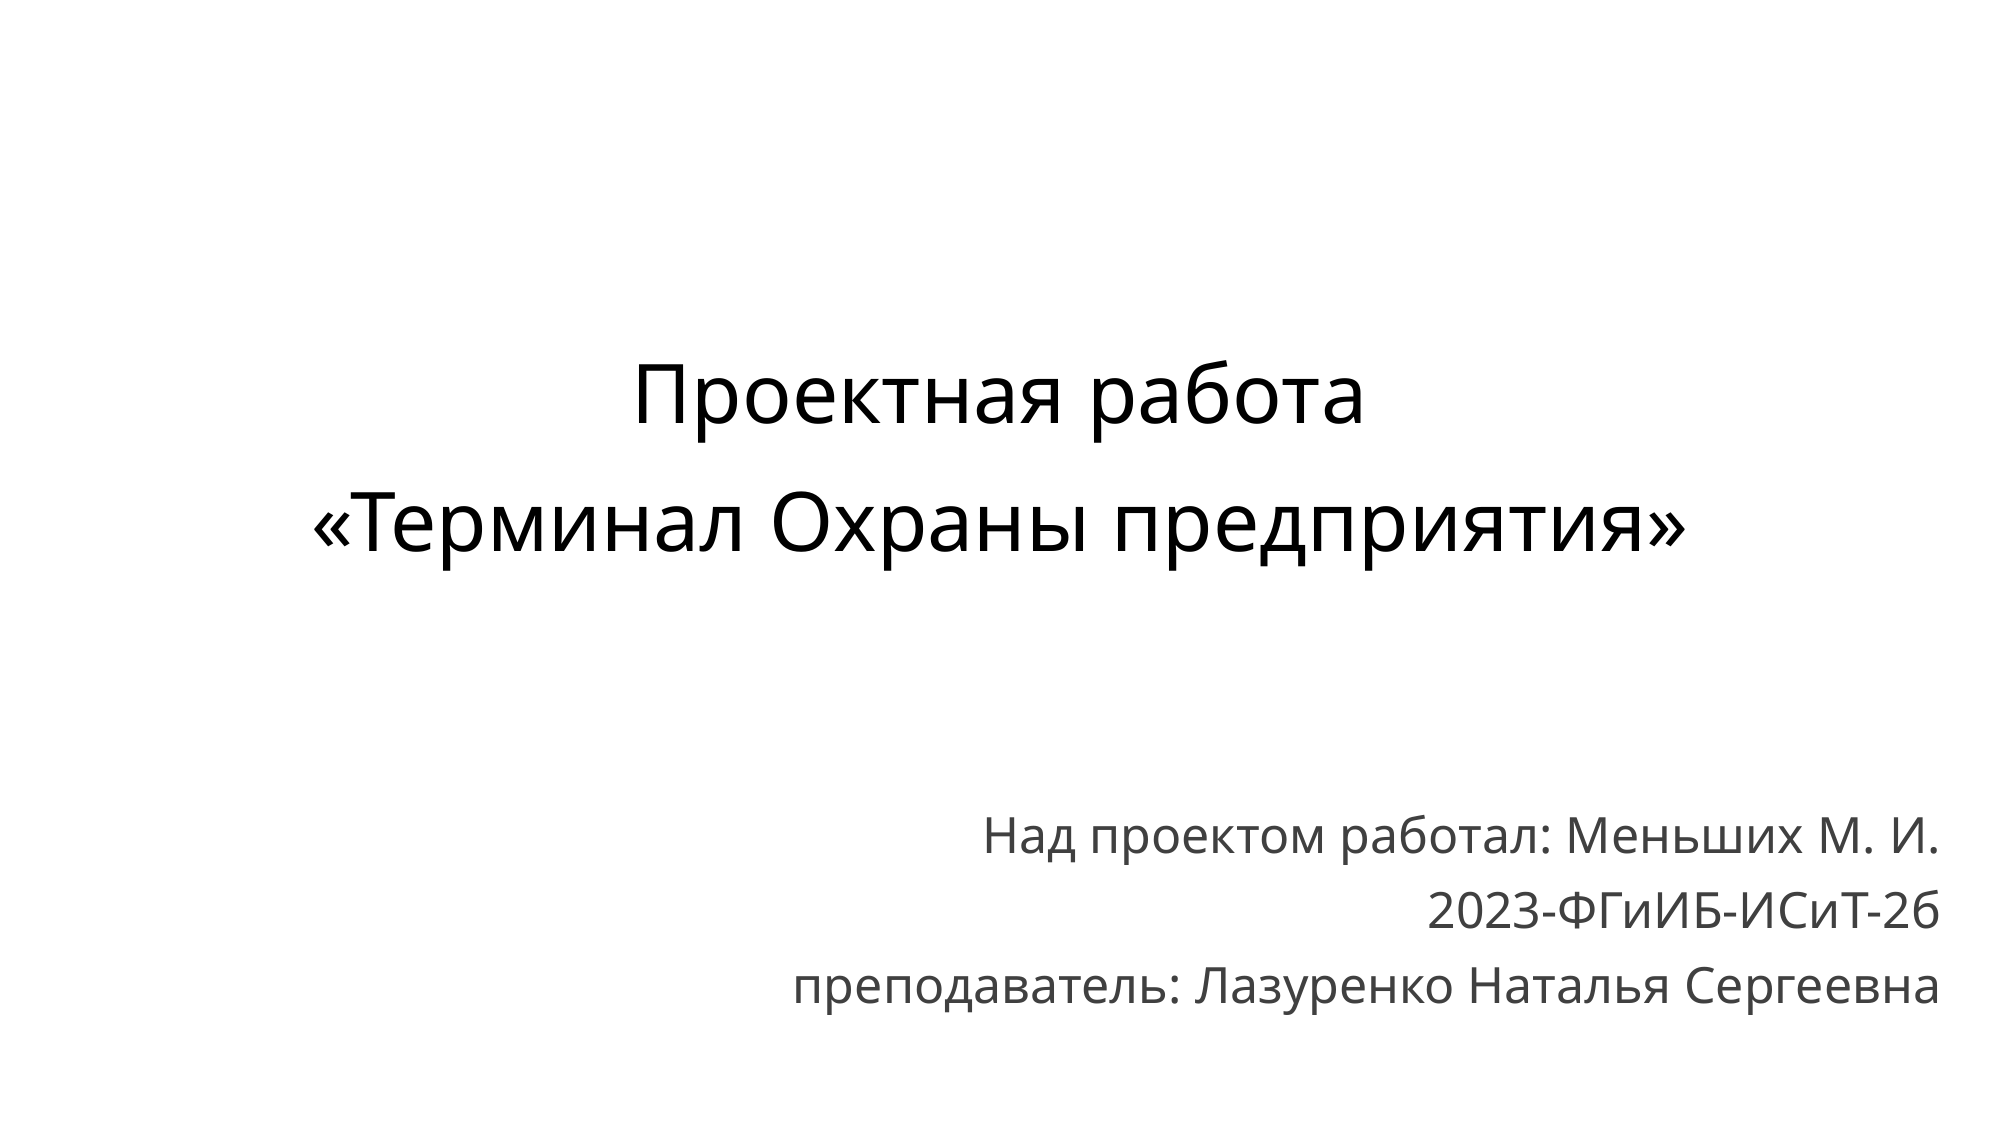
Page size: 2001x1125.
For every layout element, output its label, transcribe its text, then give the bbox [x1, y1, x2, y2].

subtitle Над проектом работал: Меньших М. И. 2023-ФГиИБ-ИСиТ-2б преподаватель: Лазуренко Наталья Сергеевна [456, 802, 1957, 1075]
title Проектная работа «Терминал Охраны предприятия» [249, 217, 1750, 576]
